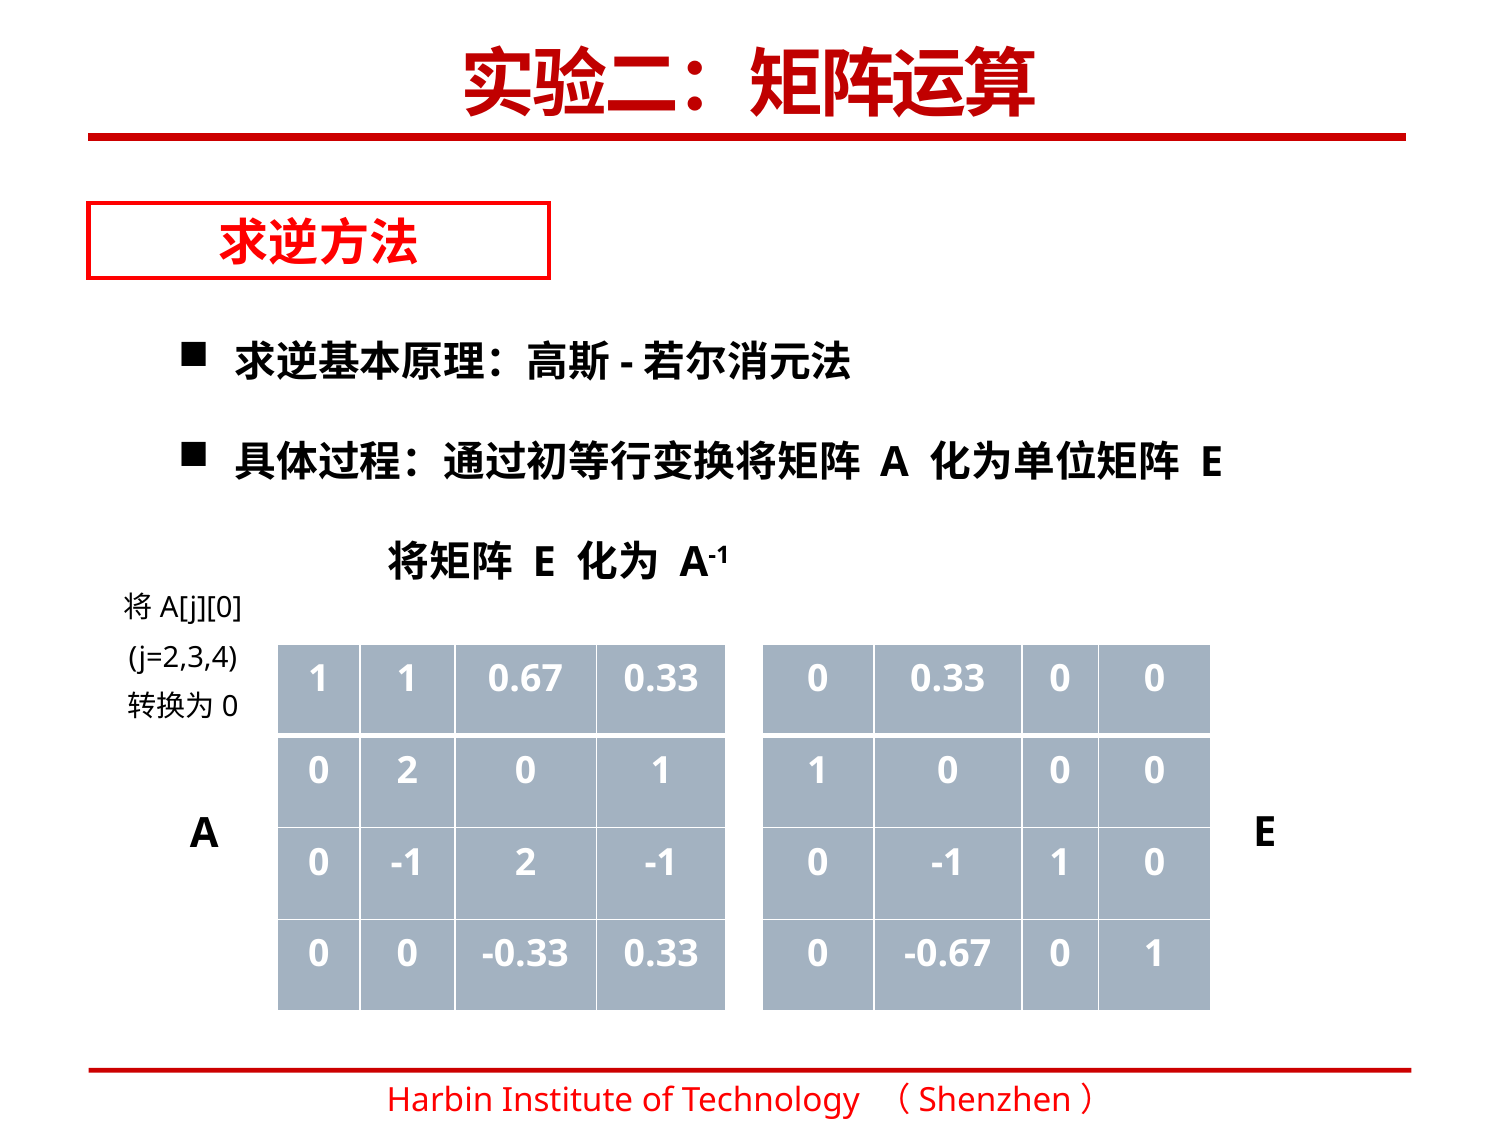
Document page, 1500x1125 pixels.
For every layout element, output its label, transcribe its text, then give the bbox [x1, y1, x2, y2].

table_cell 0 [1099, 738, 1210, 827]
table_cell 2 [361, 738, 454, 827]
table_cell 0 [278, 738, 359, 827]
table_header 0 [1099, 645, 1210, 733]
table_header 1 [278, 645, 359, 733]
table_header 0.67 [456, 645, 596, 733]
table_cell 0 [278, 920, 359, 1010]
table_cell -1 [597, 828, 725, 919]
table_header 0 [763, 645, 873, 733]
text_box E [1163, 797, 1353, 863]
text_box 求逆基本原理：高斯-若尔消元法 具体过程：通过初等行变换将矩阵 A 化为单位矩阵 E 将矩阵 E 化为 A-1 [88, 327, 1400, 592]
footer Harbin Institute of Technology （Shenzhen） [253, 1070, 1247, 1125]
table_cell 1 [1099, 920, 1210, 1010]
table_header 0.33 [875, 645, 1021, 733]
text_box A [100, 798, 290, 864]
text_box 将A[j][0] (j=2,3,4) 转换为0 [88, 581, 278, 730]
text_box 求逆方法 [88, 203, 550, 278]
table_cell 0 [361, 920, 454, 1010]
table_cell -1 [875, 828, 1021, 919]
table_header 1 [361, 645, 454, 733]
table_cell 0.33 [597, 920, 725, 1010]
table_cell 0 [1099, 828, 1210, 919]
table_cell 2 [456, 828, 596, 919]
table_header 0 [1023, 645, 1098, 733]
table_cell 1 [597, 738, 725, 827]
table_cell 0 [763, 828, 873, 919]
table_cell -0.33 [456, 920, 596, 1010]
table_cell 0 [1023, 738, 1098, 827]
text_box 实验二：矩阵运算 [171, 30, 1329, 133]
table_cell -0.67 [875, 920, 1021, 1010]
table_cell 1 [763, 738, 873, 827]
table_cell 0 [456, 738, 596, 827]
table_cell -1 [361, 828, 454, 919]
table_cell 0 [763, 920, 873, 1010]
table_header 0.33 [597, 645, 725, 733]
table_cell 0 [875, 738, 1021, 827]
table_cell 0 [278, 828, 359, 919]
table_cell 0 [1023, 920, 1098, 1010]
table_cell 1 [1023, 828, 1098, 919]
